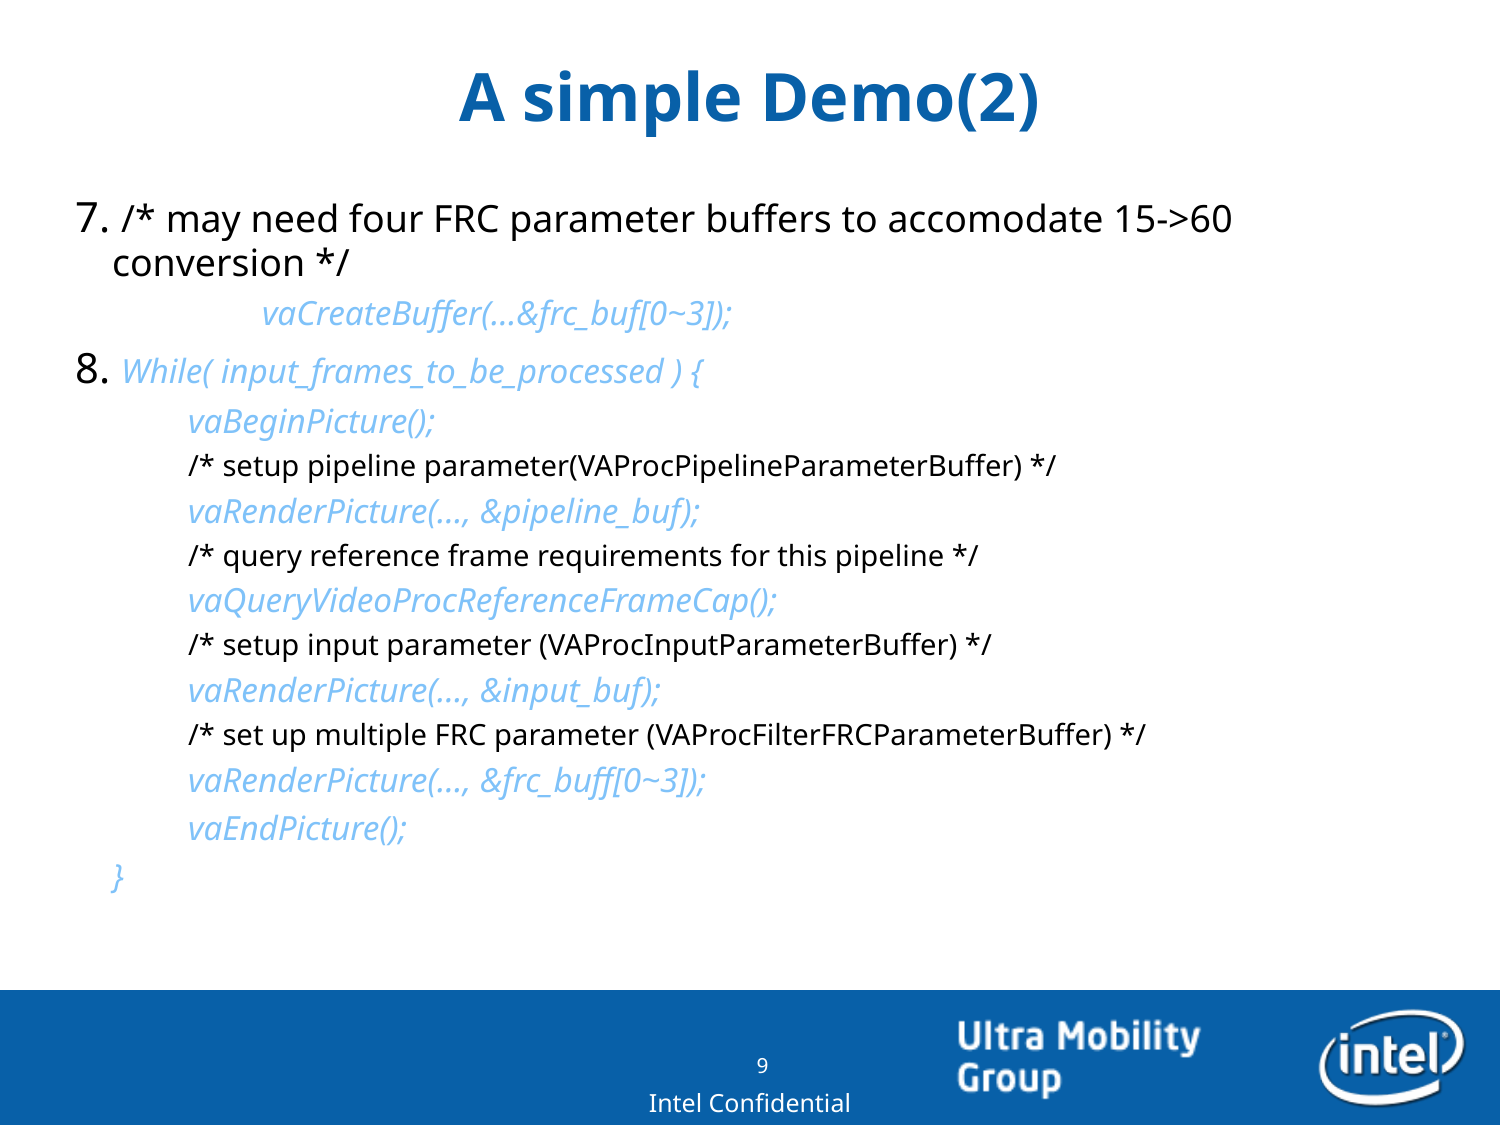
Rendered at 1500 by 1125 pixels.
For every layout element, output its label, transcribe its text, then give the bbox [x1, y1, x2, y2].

list 7. /* may need four FRC parameter buffers to accomodate 15->60 conversion */ vaCreateBuffer(…&frc_buf[0~3]); 8. While( input_frames_to_be_processed ) { vaBeginPicture(); /* setup pipeline parameter(VAProcPipelineParameterBuffer) */ vaRenderPicture(…, &pipeline_buf); /* query reference frame requirements for this pipeline */ vaQueryVideoProcReferenceFrameCap(); /* setup input parameter (VAProcInputParameterBuffer) */ vaRenderPicture(…, &input_buf); /* set up multiple FRC parameter (VAProcFilterFRCParameterBuffer) */ vaRenderPicture(…, &frc_buff[0~3]); vaEndPicture(); } [59, 187, 1440, 983]
picture [950, 997, 1220, 1122]
picture [1311, 1003, 1474, 1120]
title A simple Demo(2) [59, 25, 1440, 176]
